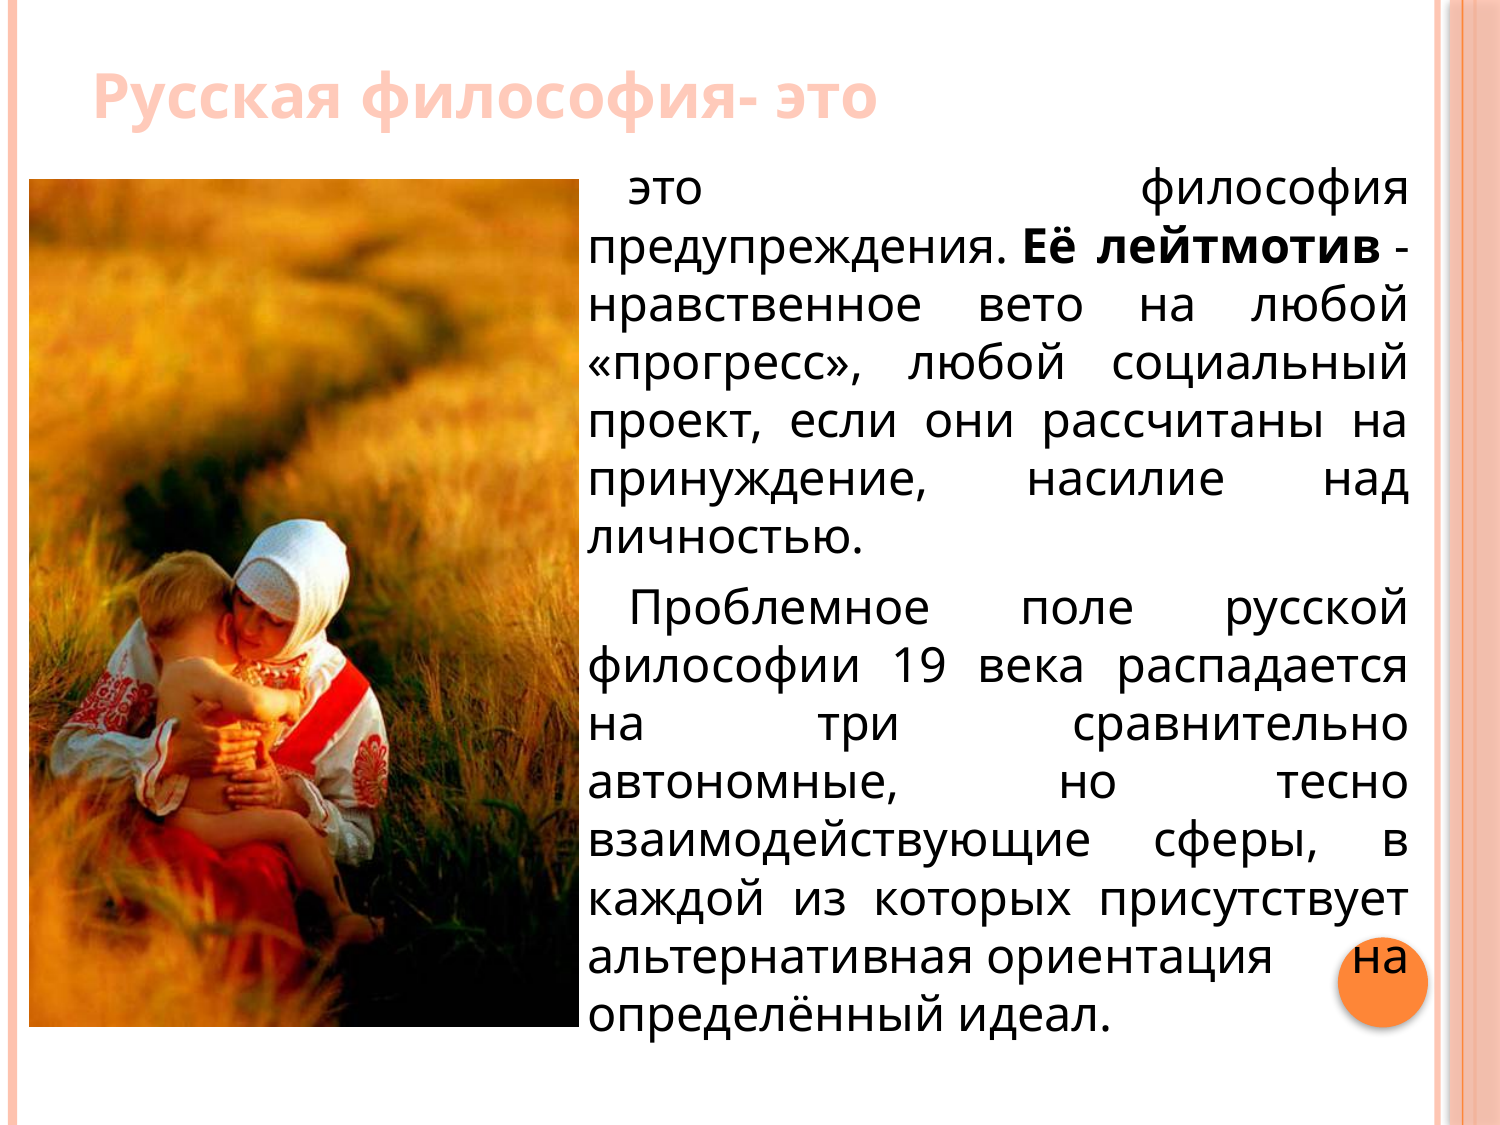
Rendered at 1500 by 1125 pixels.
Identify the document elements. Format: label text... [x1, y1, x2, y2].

list это философия предупреждения. Её лейтмотив - нравственное вето на любой «прогресс», любой социальный проект, если они рассчитаны на принуждение, насилие над личностью. Проблемное поле русской философии 19 века распадается на три сравнительно автономные, но тесно взаимодействующие сферы, в каждой из которых присутствует альтернативная ориентация на определённый идеал. [572, 149, 1425, 1051]
title Русская философия- это [76, 30, 1302, 139]
picture [28, 179, 580, 1027]
